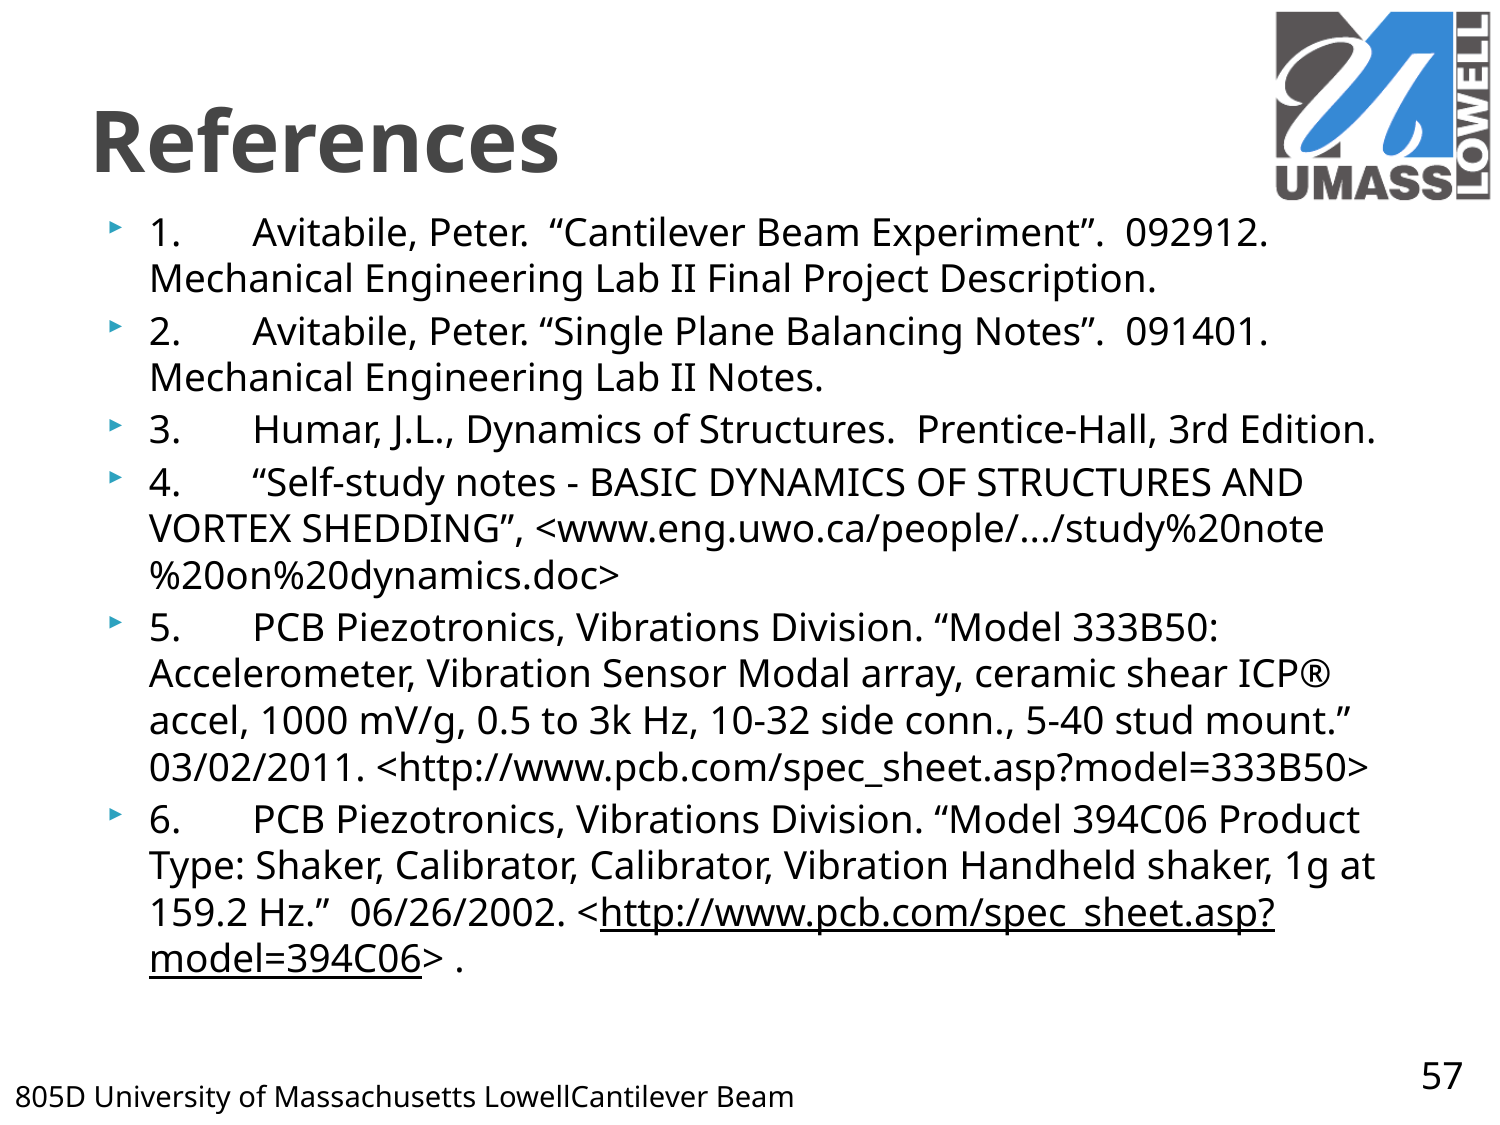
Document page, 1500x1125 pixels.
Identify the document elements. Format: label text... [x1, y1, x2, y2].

list 1. Avitabile, Peter. “Cantilever Beam Experiment”. 092912. Mechanical Engineering Lab II Final Project Description. 2. Avitabile, Peter. “Single Plane Balancing Notes”. 091401. Mechanical Engineering Lab II Notes. 3. Humar, J.L., Dynamics of Structures. Prentice-Hall, 3rd Edition. 4. “Self-study notes - BASIC DYNAMICS OF STRUCTURES AND VORTEX SHEDDING”, <www.eng.uwo.ca/people/.../study%20note%20on%20dynamics.doc> 5. PCB Piezotronics, Vibrations Division. “Model 333B50: Accelerometer, Vibration Sensor Modal array, ceramic shear ICP® accel, 1000 mV/g, 0.5 to 3k Hz, 10-32 side conn., 5-40 stud mount.” 03/02/2011. <http://www.pcb.com/spec_sheet.asp?model=333B50> 6. PCB Piezotronics, Vibrations Division. “Model 394C06 Product Type: Shaker, Calibrator, Calibrator, Vibration Handheld shaker, 1g at 159.2 Hz.” 06/26/2002. <http://www.pcb.com/spec_sheet.asp?model=394C06> . [75, 233, 1425, 1050]
title References [75, 45, 1425, 233]
title Acceleration Along Beam [1266, 0, 1500, 213]
slide_number 57 [1387, 1051, 1479, 1112]
footer 805D University of Massachusetts Lowell Cantilever Beam [0, 1065, 1188, 1125]
